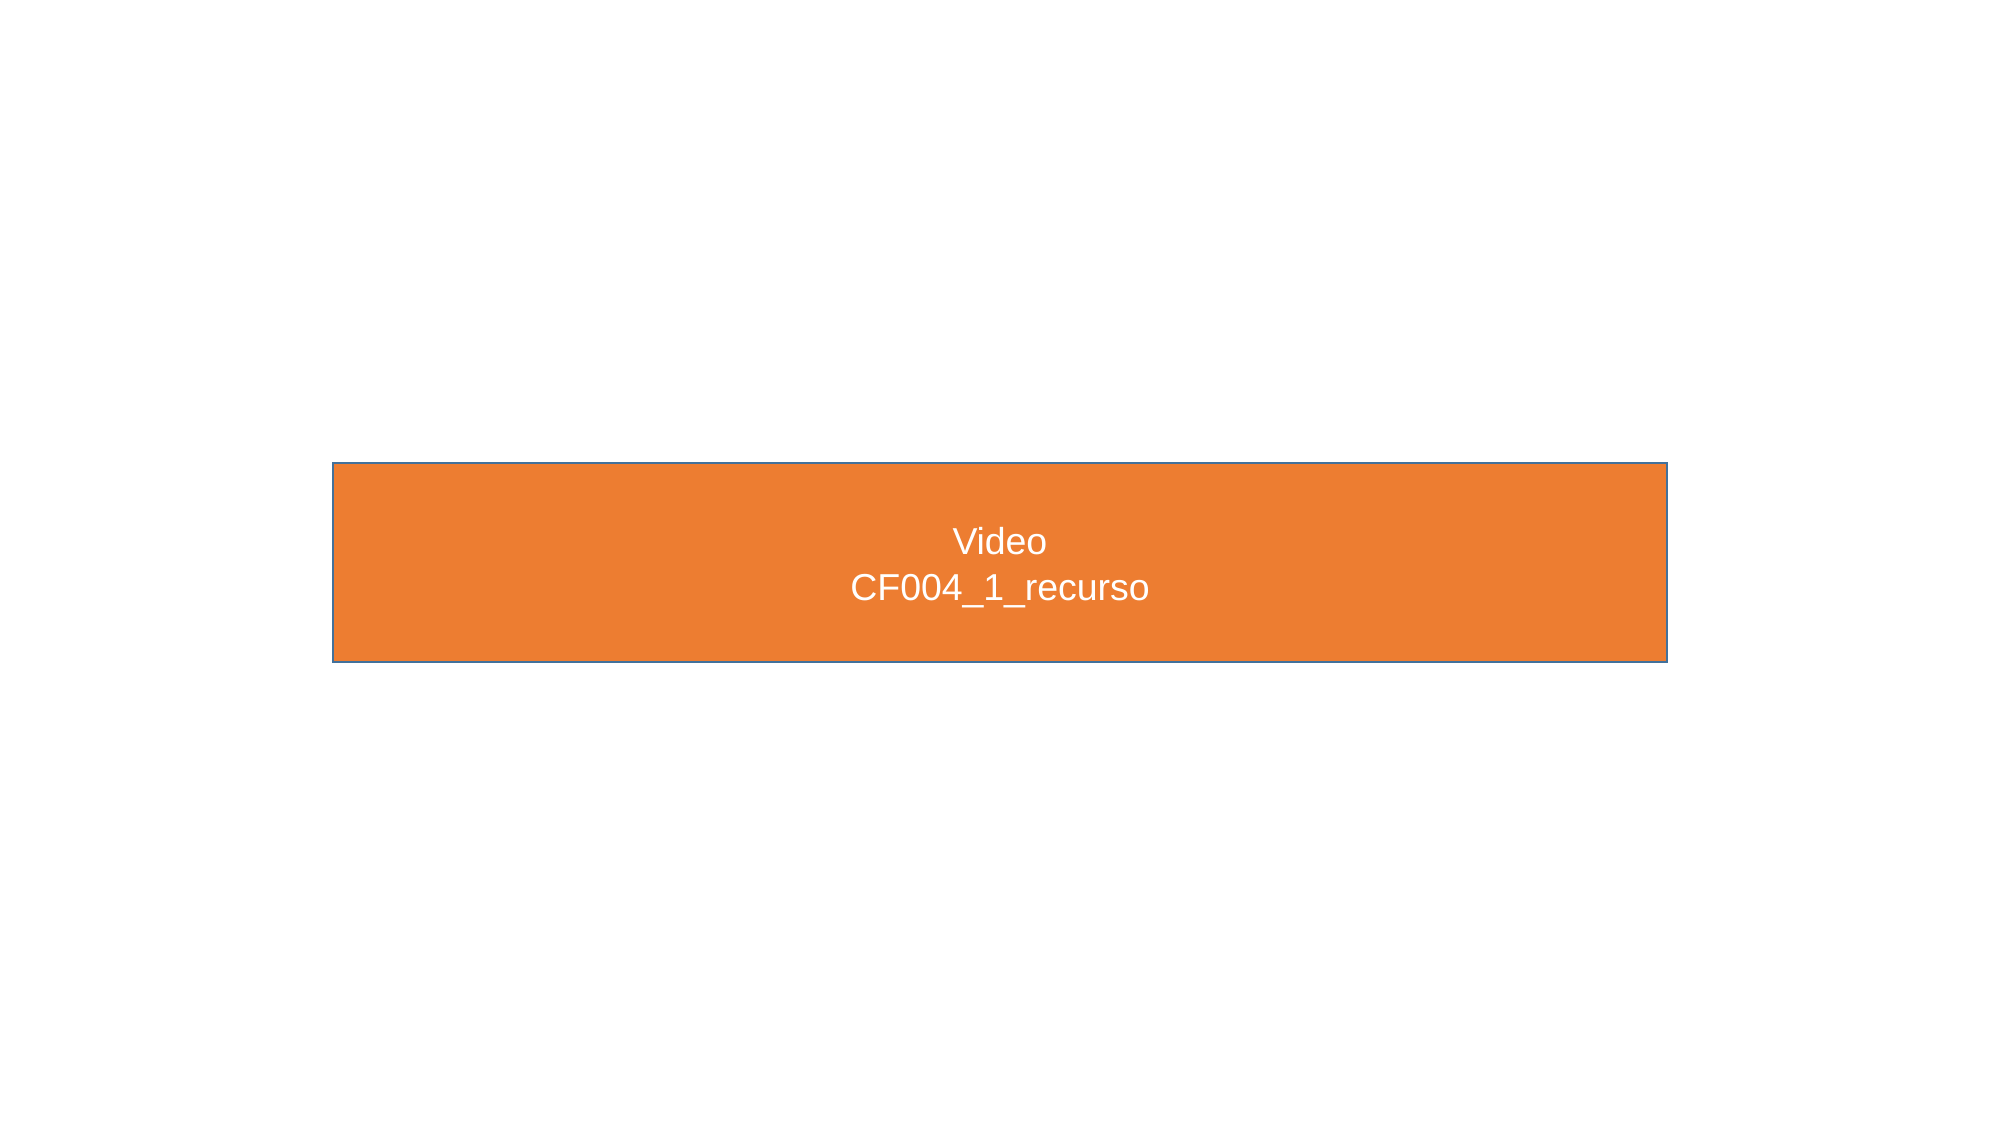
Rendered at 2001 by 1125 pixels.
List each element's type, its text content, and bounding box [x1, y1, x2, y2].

text_box Video CF004_1_recurso [332, 463, 1668, 662]
